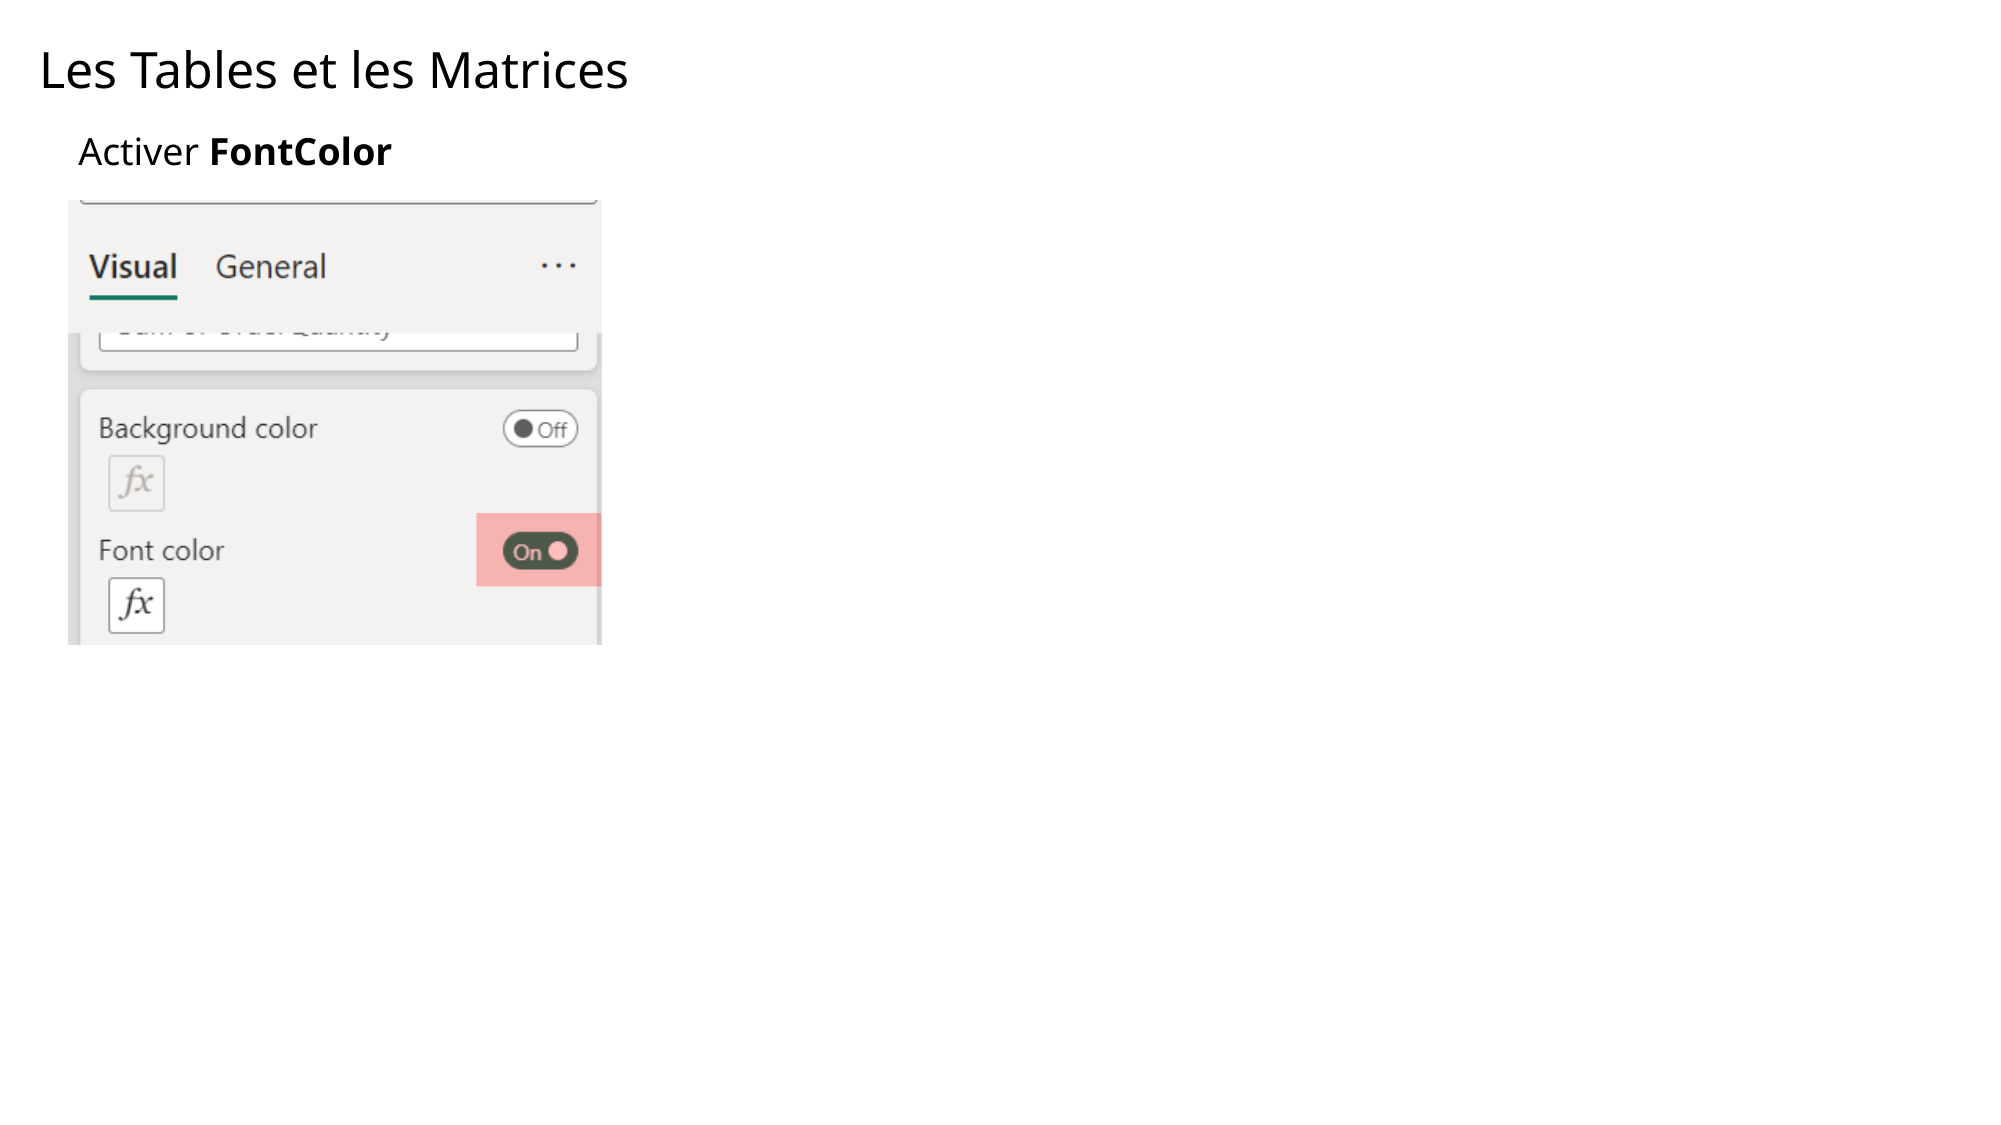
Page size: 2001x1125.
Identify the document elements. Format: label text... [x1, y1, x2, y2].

text_box Les Tables et les Matrices [24, 31, 645, 107]
picture [68, 200, 602, 645]
text_box Activer FontColor [63, 117, 455, 181]
